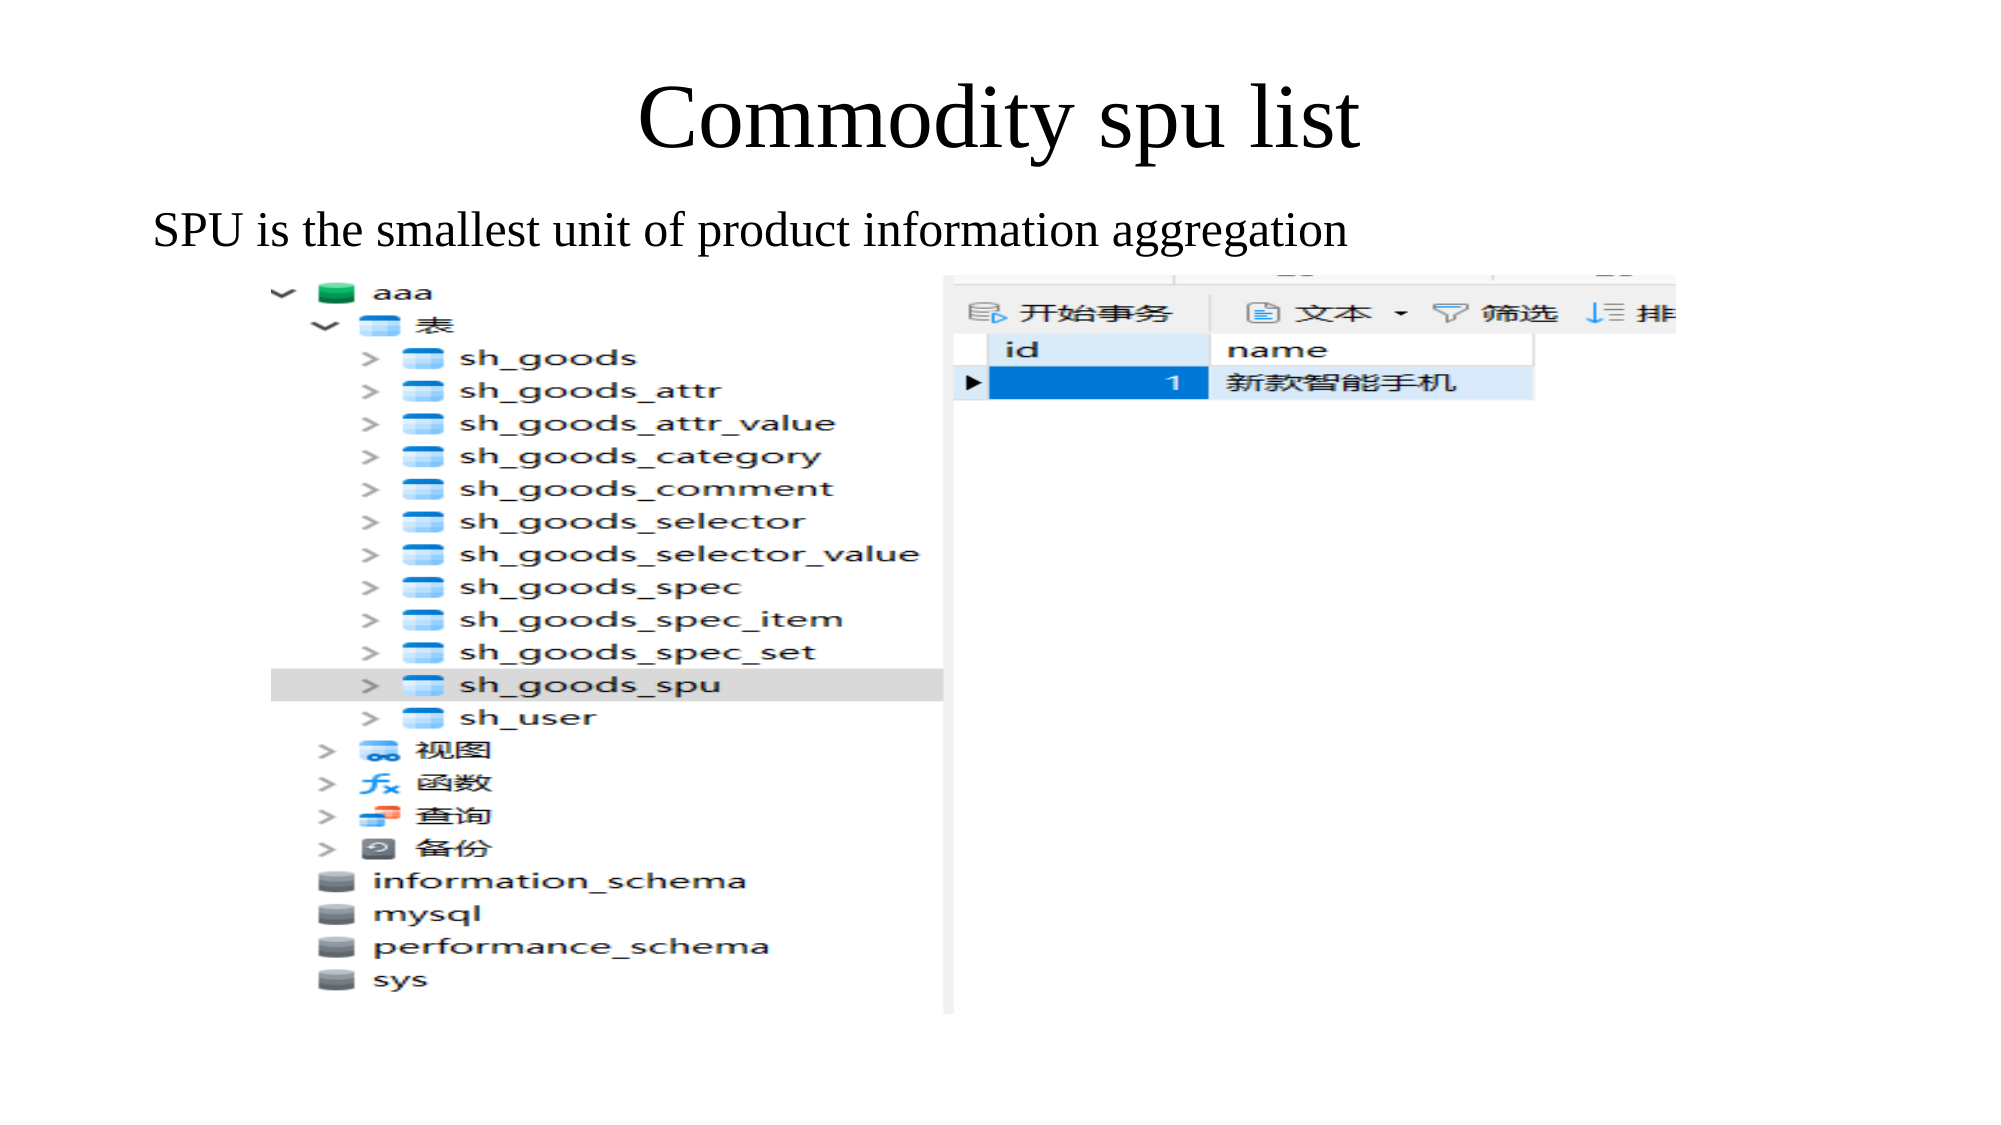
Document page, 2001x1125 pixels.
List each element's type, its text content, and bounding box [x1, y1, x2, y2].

title Commodity spu list [137, 59, 1863, 176]
picture [271, 275, 1676, 1014]
list SPU is the smallest unit of product information aggregation [137, 195, 1863, 1014]
